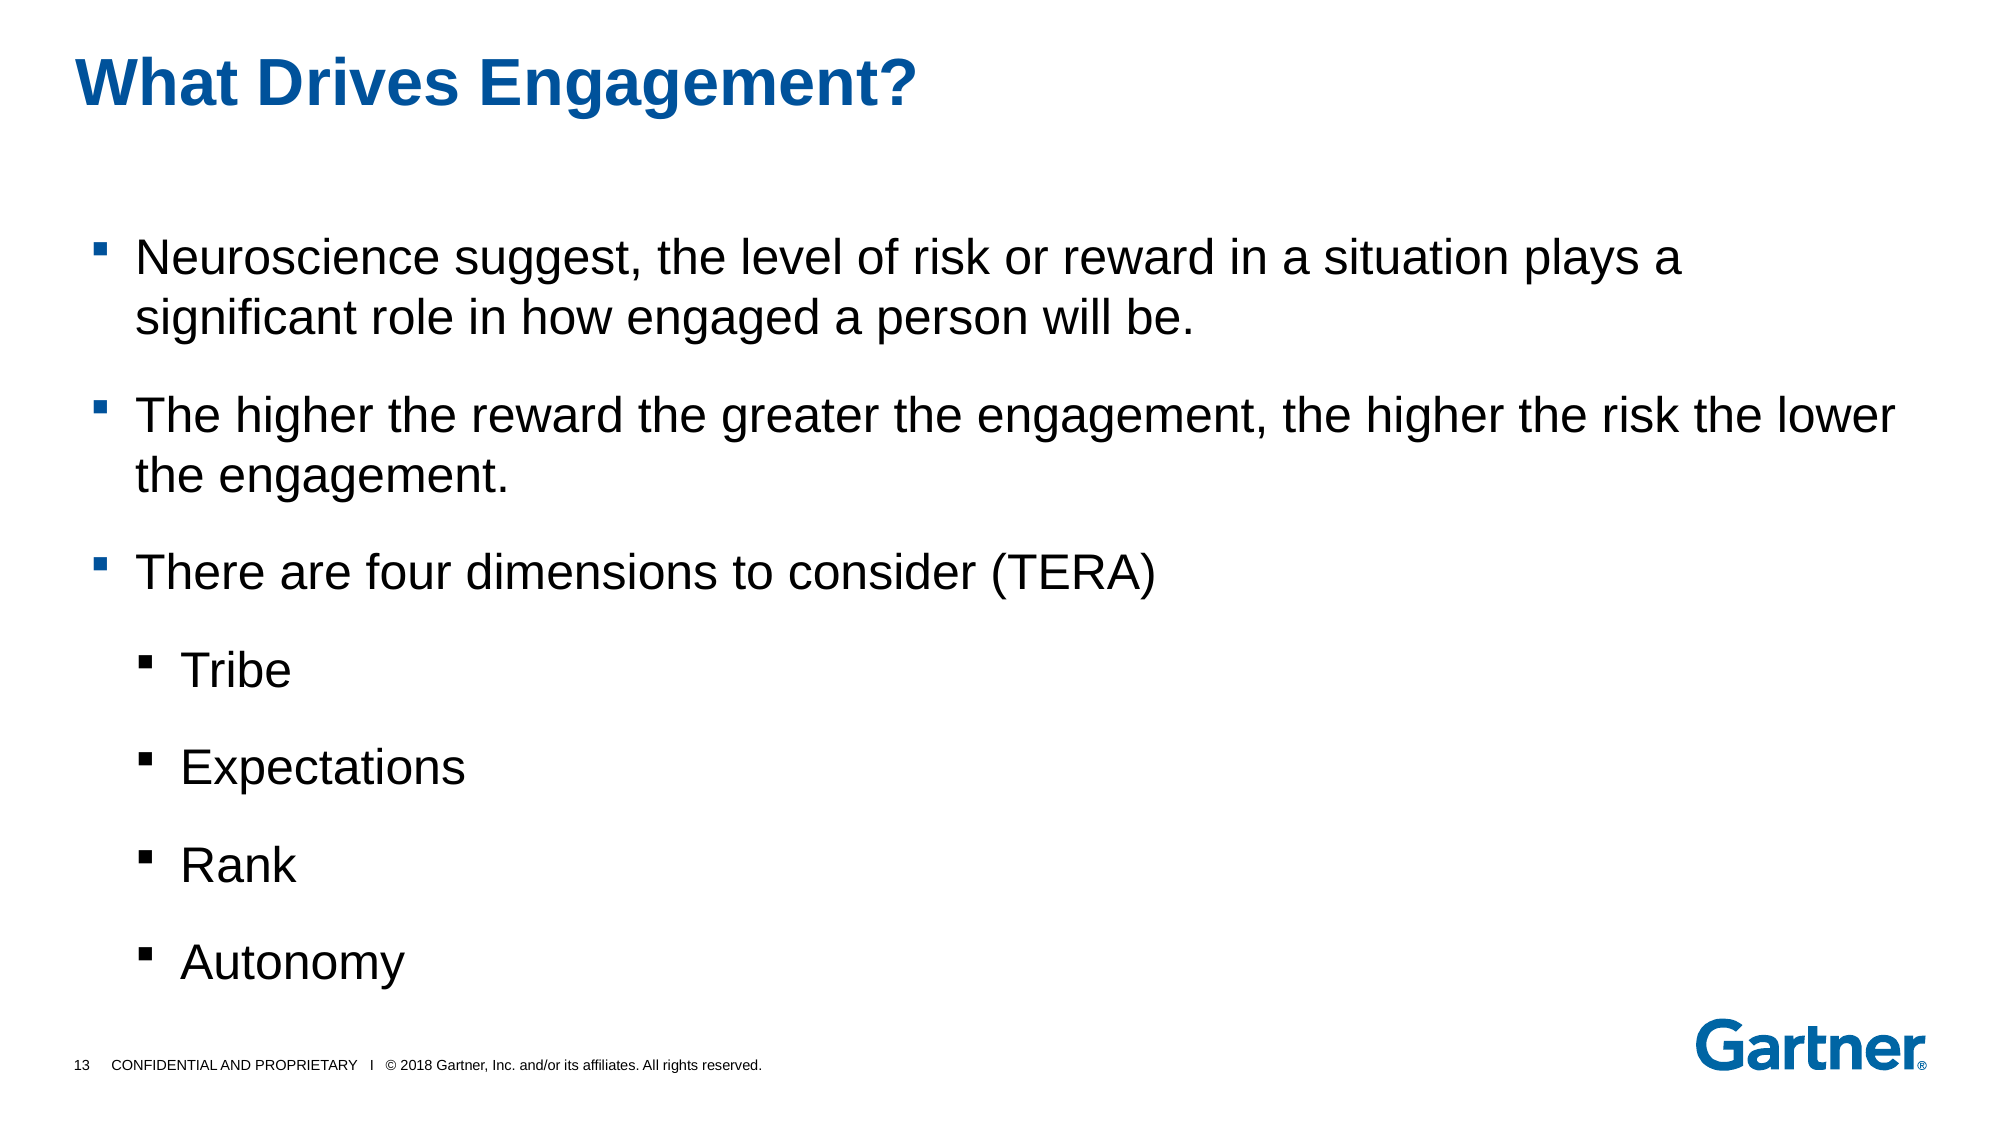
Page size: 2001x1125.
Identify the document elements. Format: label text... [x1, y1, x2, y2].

text_box Neuroscience suggest, the level of risk or reward in a situation plays a significant role in how engaged a person will be. The higher the reward the greater the engagement, the higher the risk the lower the engagement. There are four dimensions to consider (TERA) Tribe Expectations Rank Autonomy [75, 217, 1925, 982]
title What Drives Engagement? [75, 32, 1925, 121]
